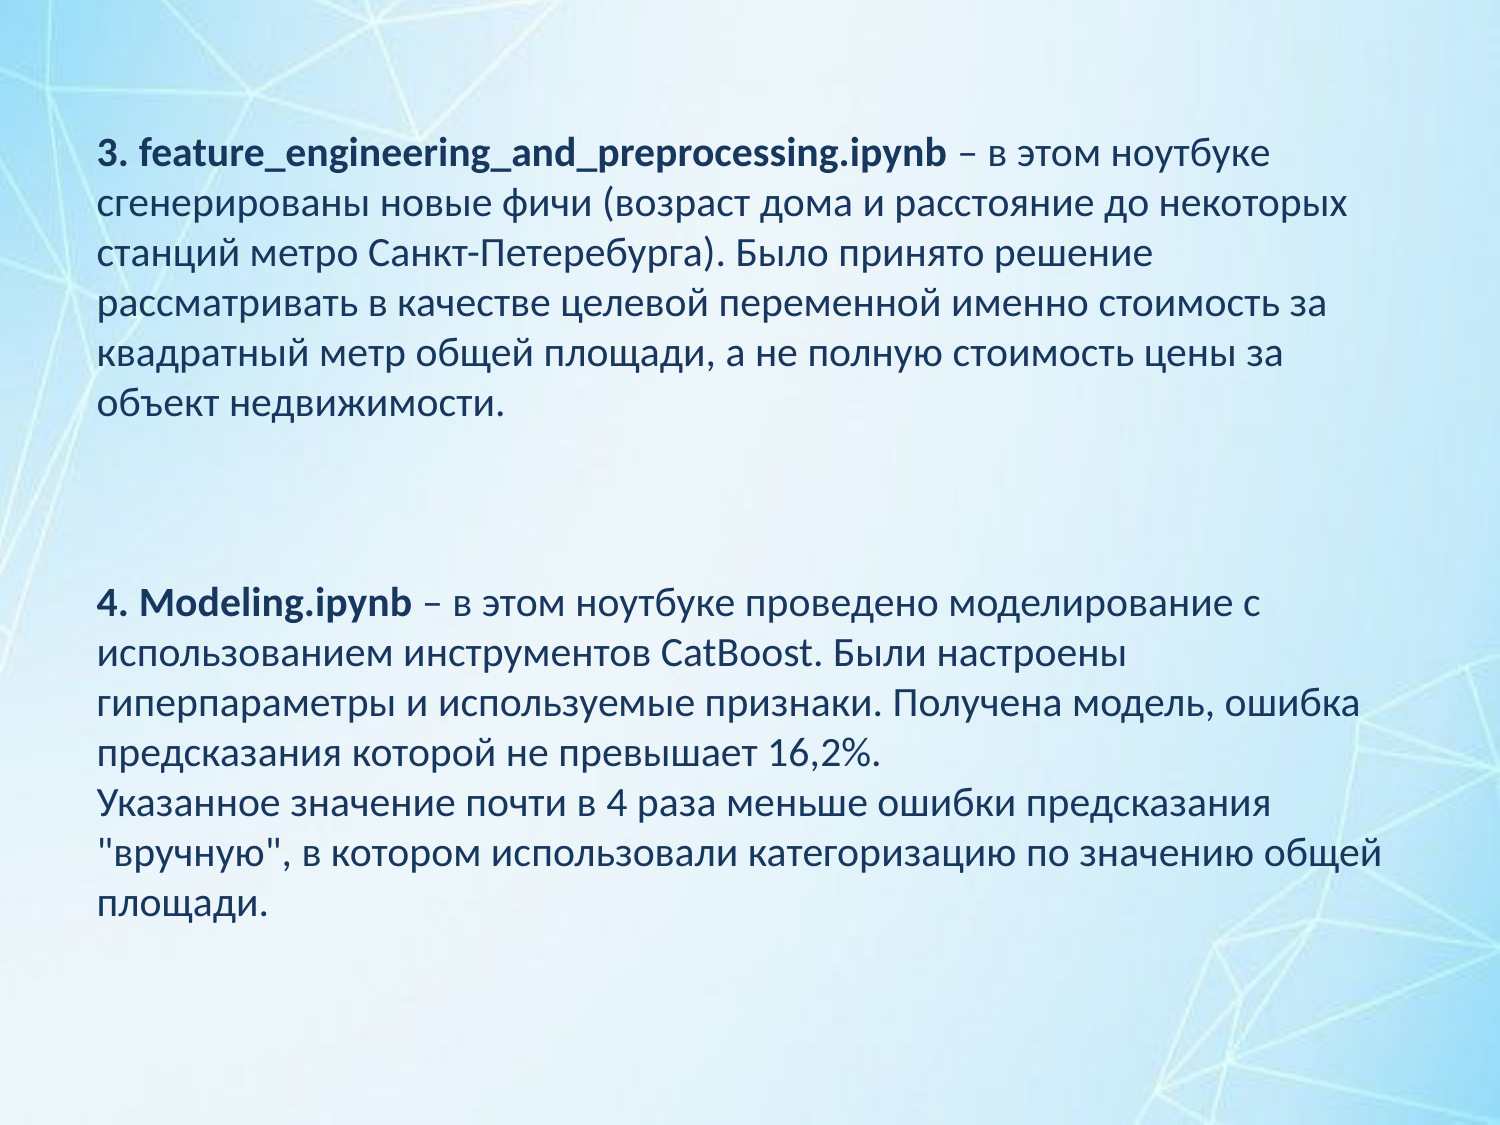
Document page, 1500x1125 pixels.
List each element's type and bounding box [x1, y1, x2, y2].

list [0, 0, 1500, 1125]
